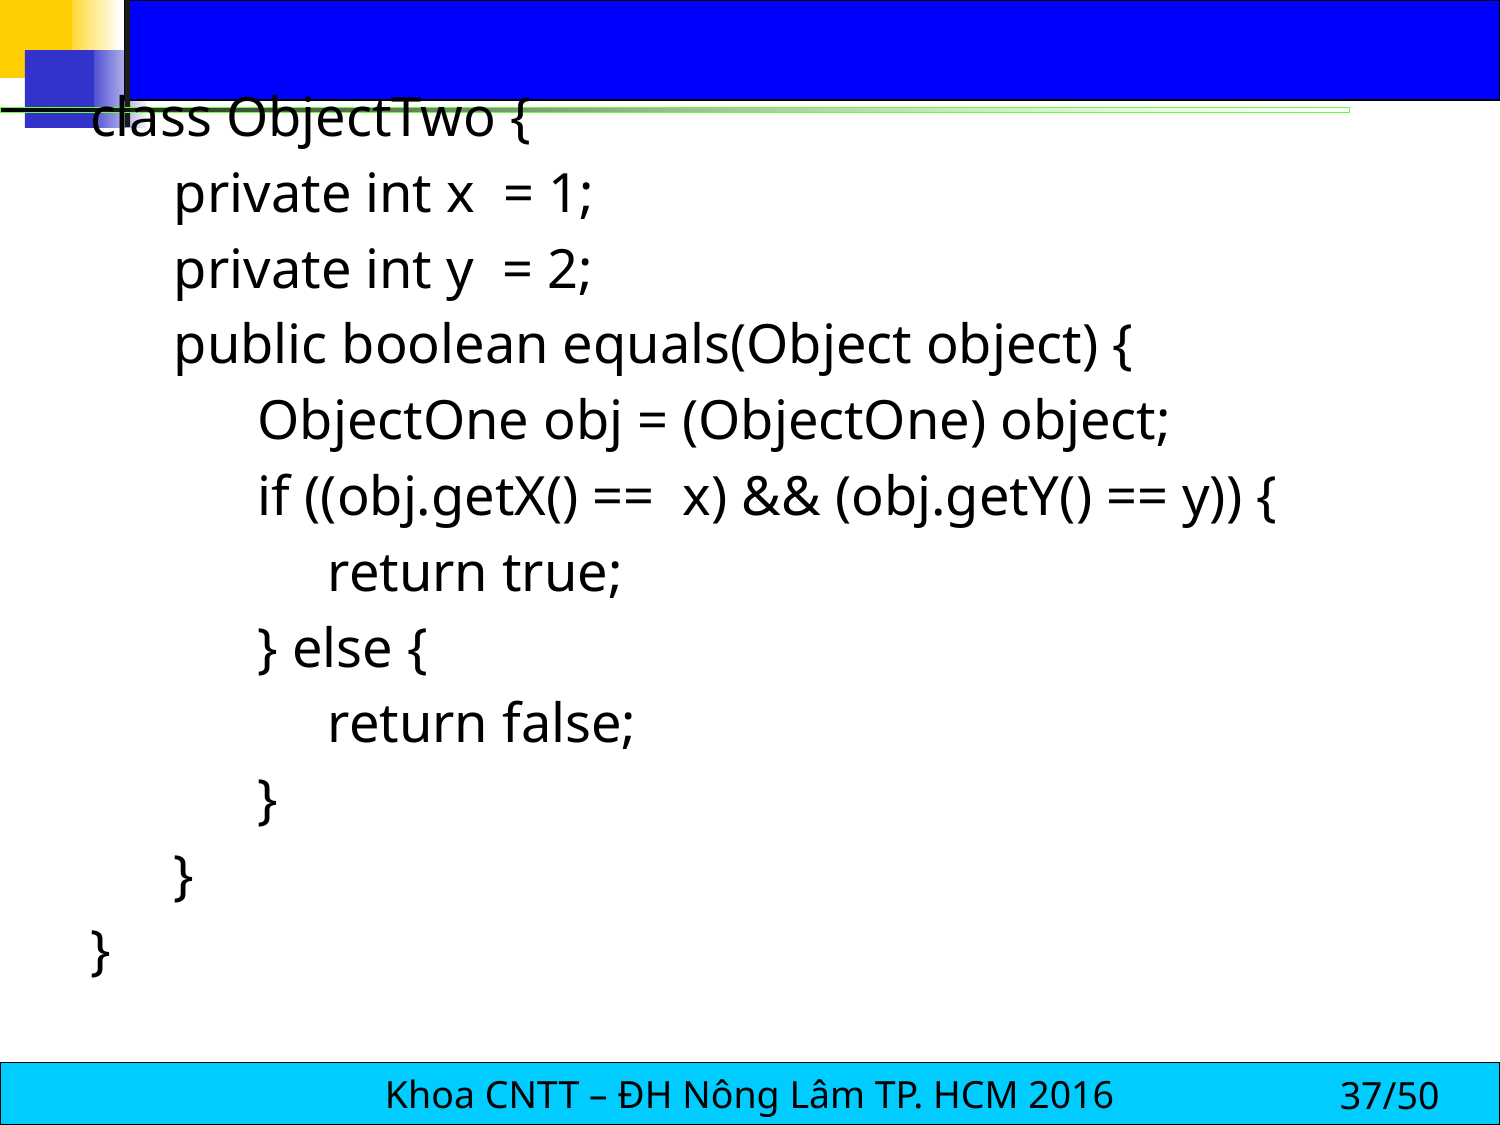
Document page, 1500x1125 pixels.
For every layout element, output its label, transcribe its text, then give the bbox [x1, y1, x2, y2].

list class ObjectTwo { private int x = 1; private int y = 2; public boolean equals(Object object) { ObjectOne obj = (ObjectOne) object; if ((obj.getX() == x) && (obj.getY() == y)) { return true; } else { return false; } } } [74, 74, 1426, 1038]
